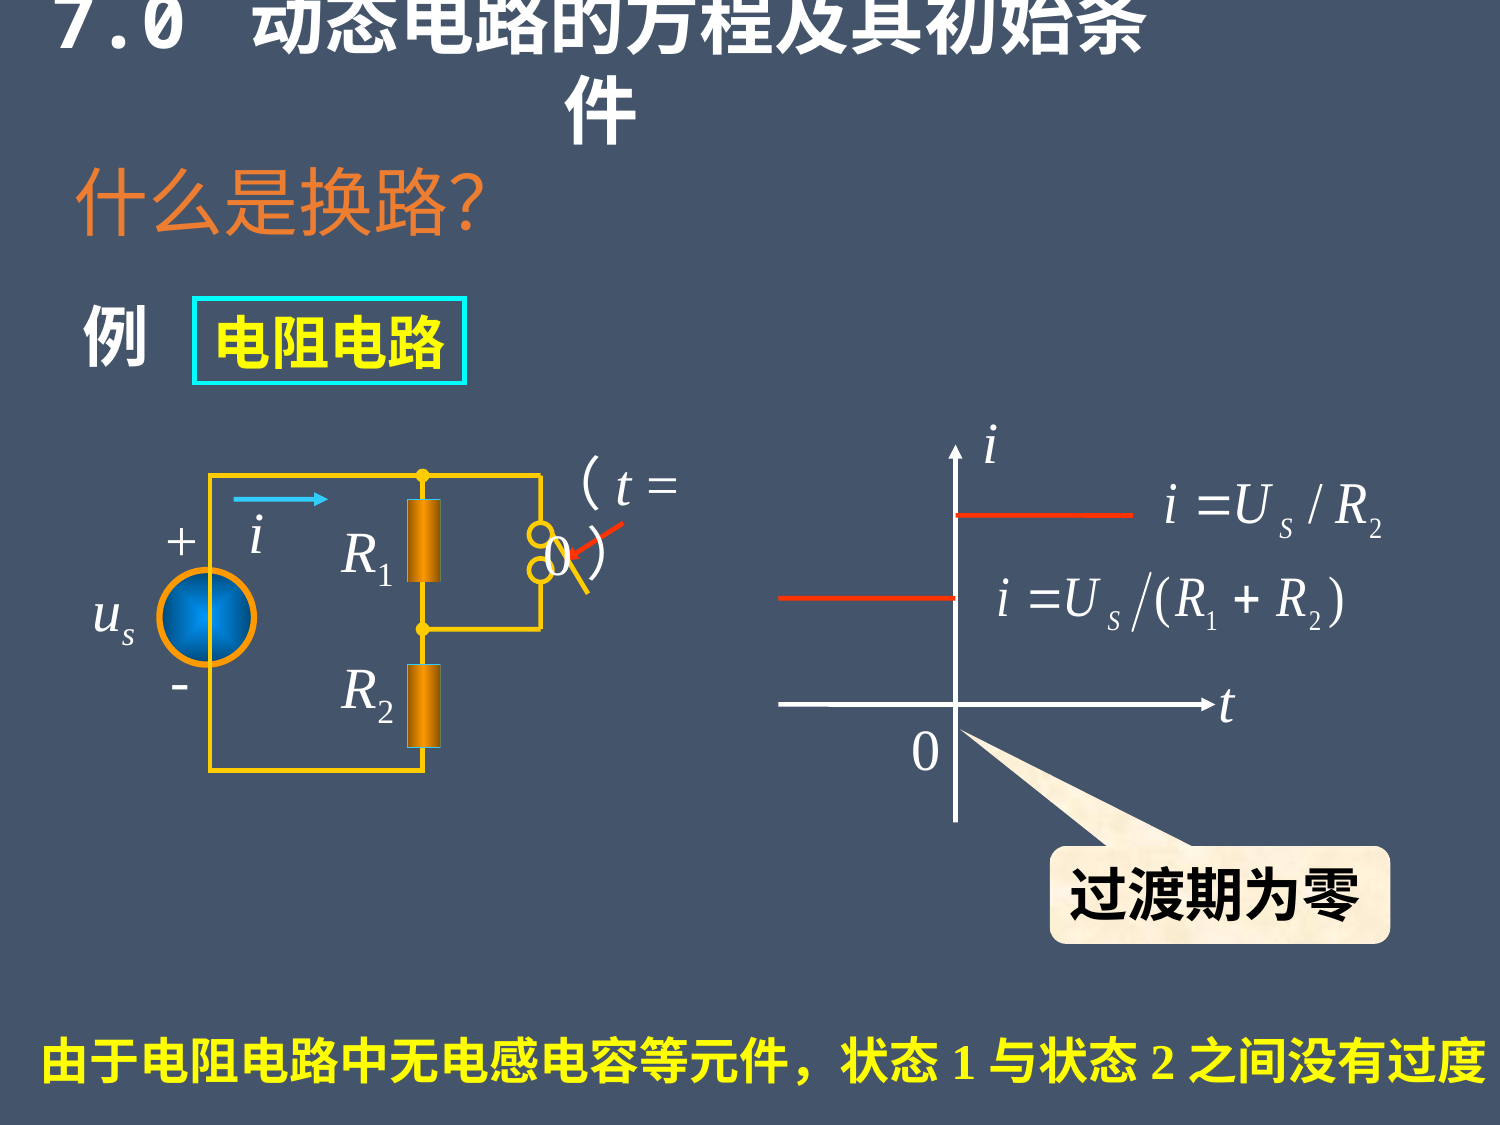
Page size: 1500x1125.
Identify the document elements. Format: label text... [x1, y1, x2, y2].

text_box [990, 563, 1354, 639]
text_box 7.0 动态电路的方程及其初始条件 [17, 0, 1184, 161]
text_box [1158, 468, 1391, 546]
text_box 由于电阻电路中无电感电容等元件，状态1与状态2之间没有过度 [24, 1021, 1500, 1097]
text_box 什么是换路？ [58, 148, 538, 253]
text_box 电阻电路 [194, 298, 465, 384]
text_box i [967, 397, 1051, 483]
text_box 例 [68, 287, 151, 382]
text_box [76, 440, 801, 771]
text_box t [1203, 657, 1275, 742]
text_box 0 [896, 704, 968, 790]
text_box [949, 444, 962, 515]
text_box 过渡期为零 [959, 729, 1391, 944]
